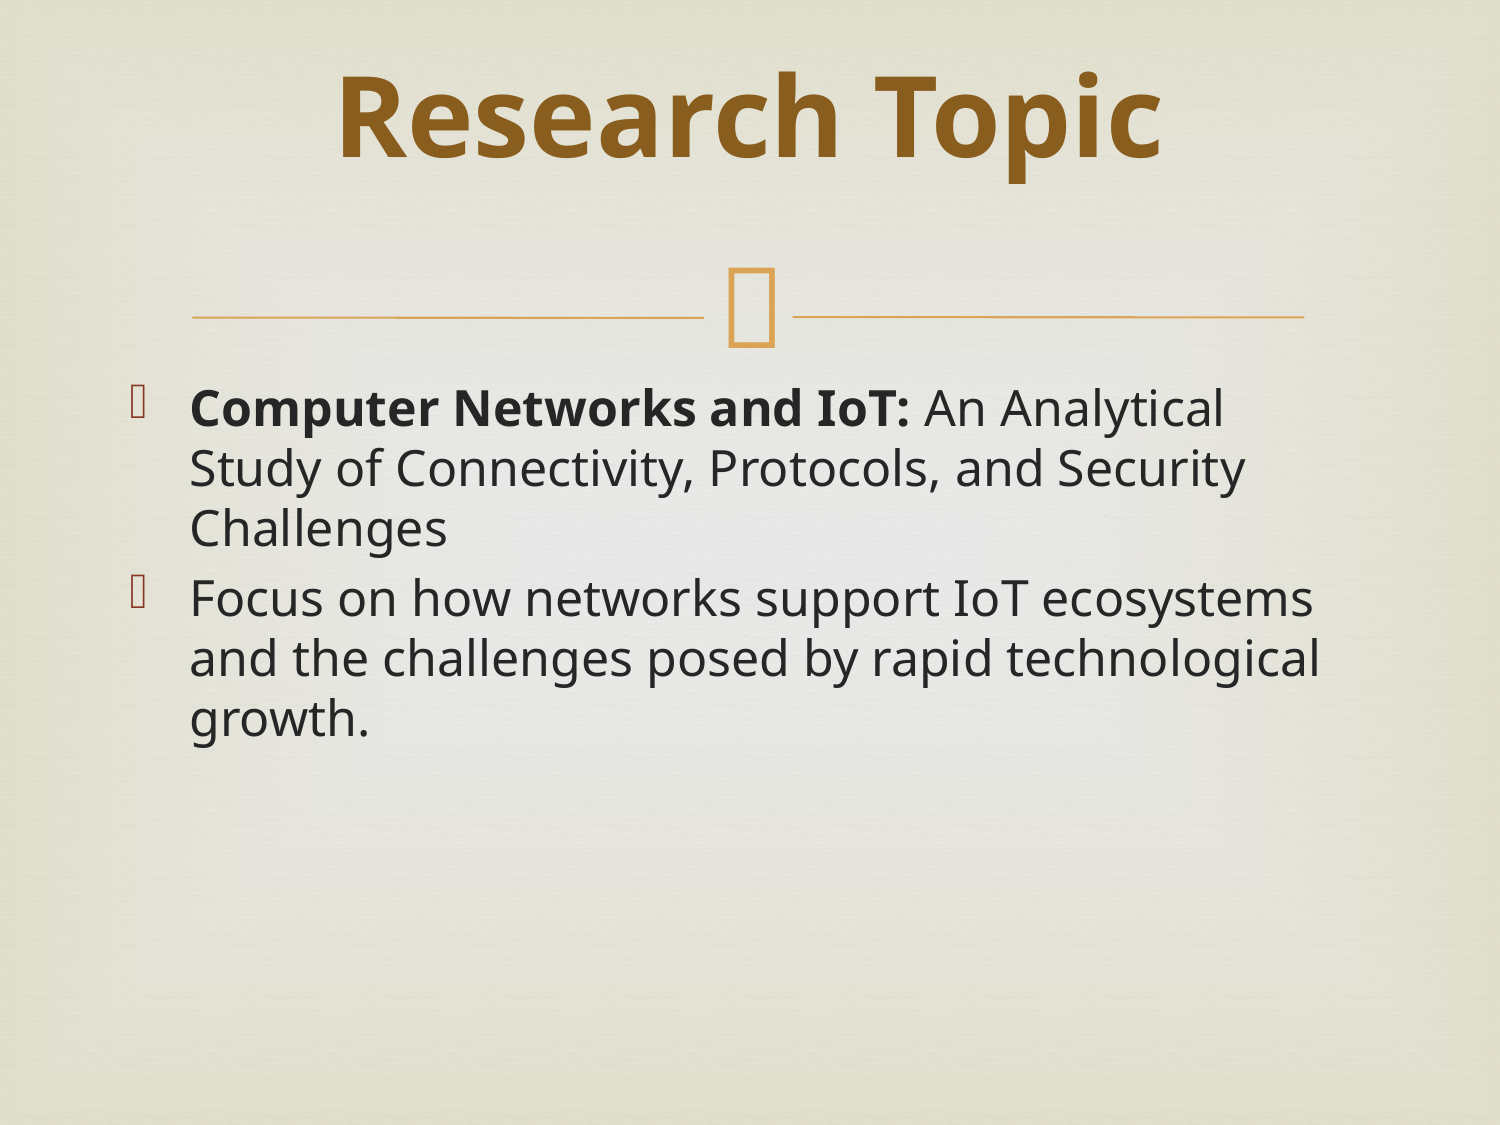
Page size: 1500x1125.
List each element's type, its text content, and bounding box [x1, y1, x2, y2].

list Computer Networks and IoT: An Analytical Study of Connectivity, Protocols, and Security Challenges Focus on how networks support IoT ecosystems and the challenges posed by rapid technological growth. [114, 368, 1386, 1005]
title Research Topic [112, 93, 1386, 267]
